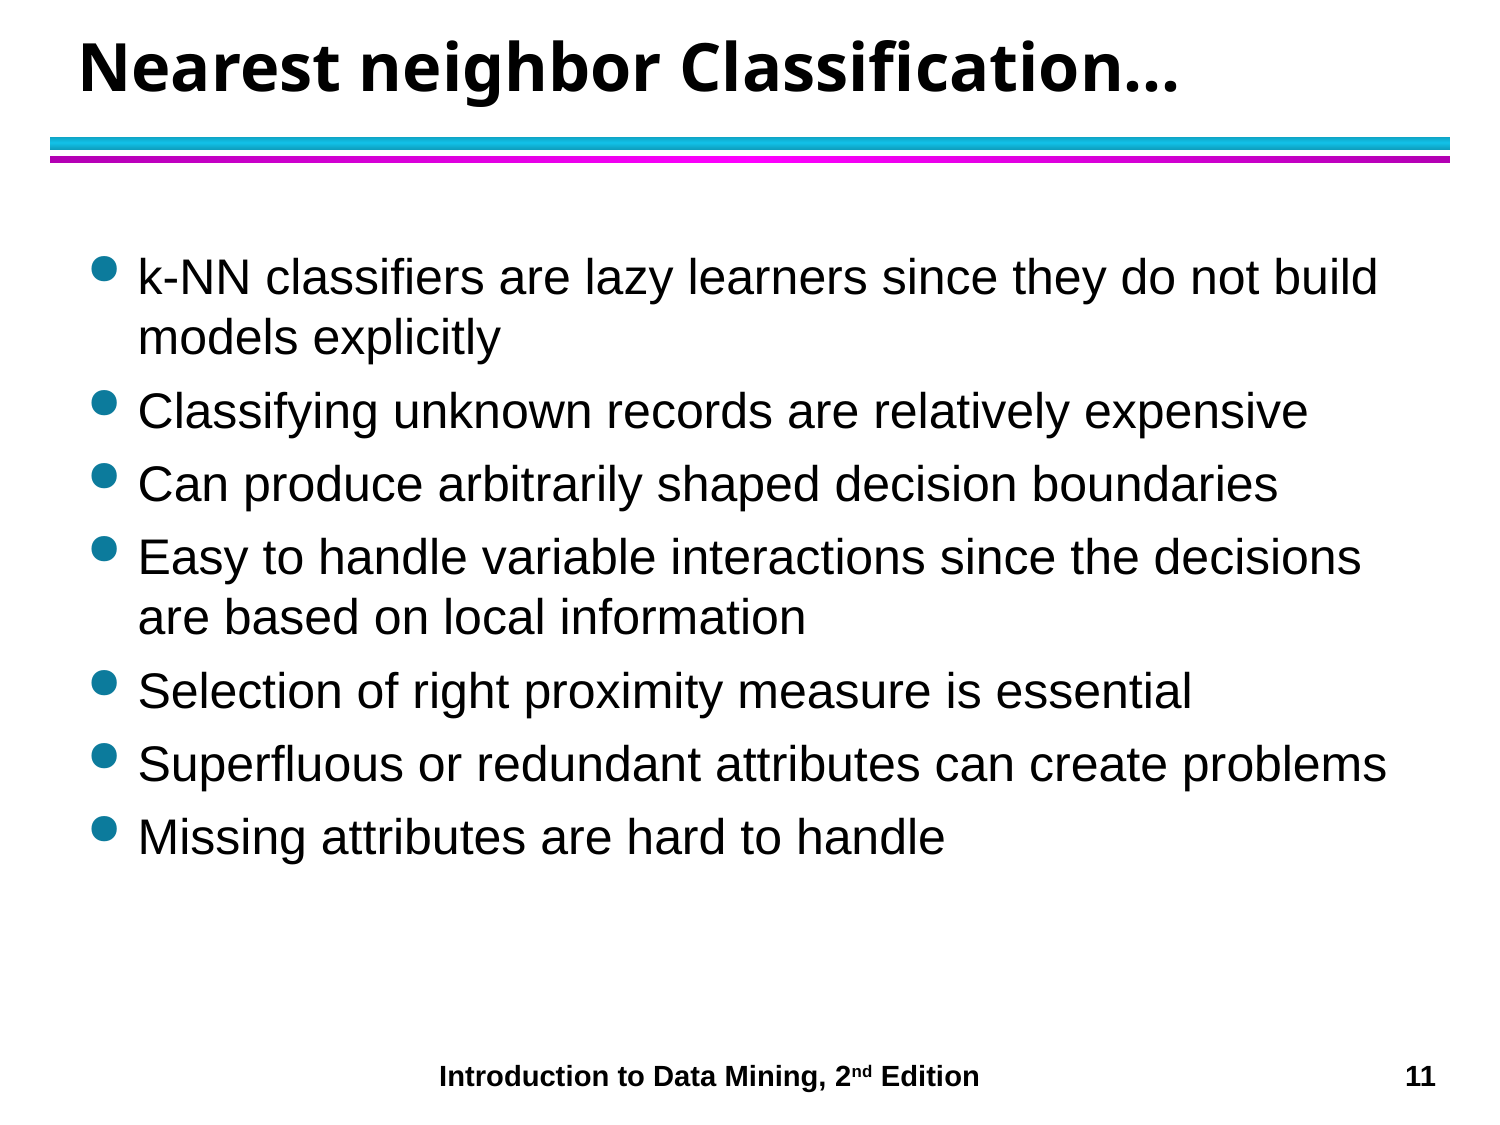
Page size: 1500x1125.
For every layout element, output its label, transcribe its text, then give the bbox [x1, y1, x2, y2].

list k-NN classifiers are lazy learners since they do not build models explicitly Classifying unknown records are relatively expensive Can produce arbitrarily shaped decision boundaries Easy to handle variable interactions since the decisions are based on local information Selection of right proximity measure is essential Superfluous or redundant attributes can create problems Missing attributes are hard to handle [75, 237, 1440, 1088]
title Nearest neighbor Classification… [62, 24, 1421, 113]
